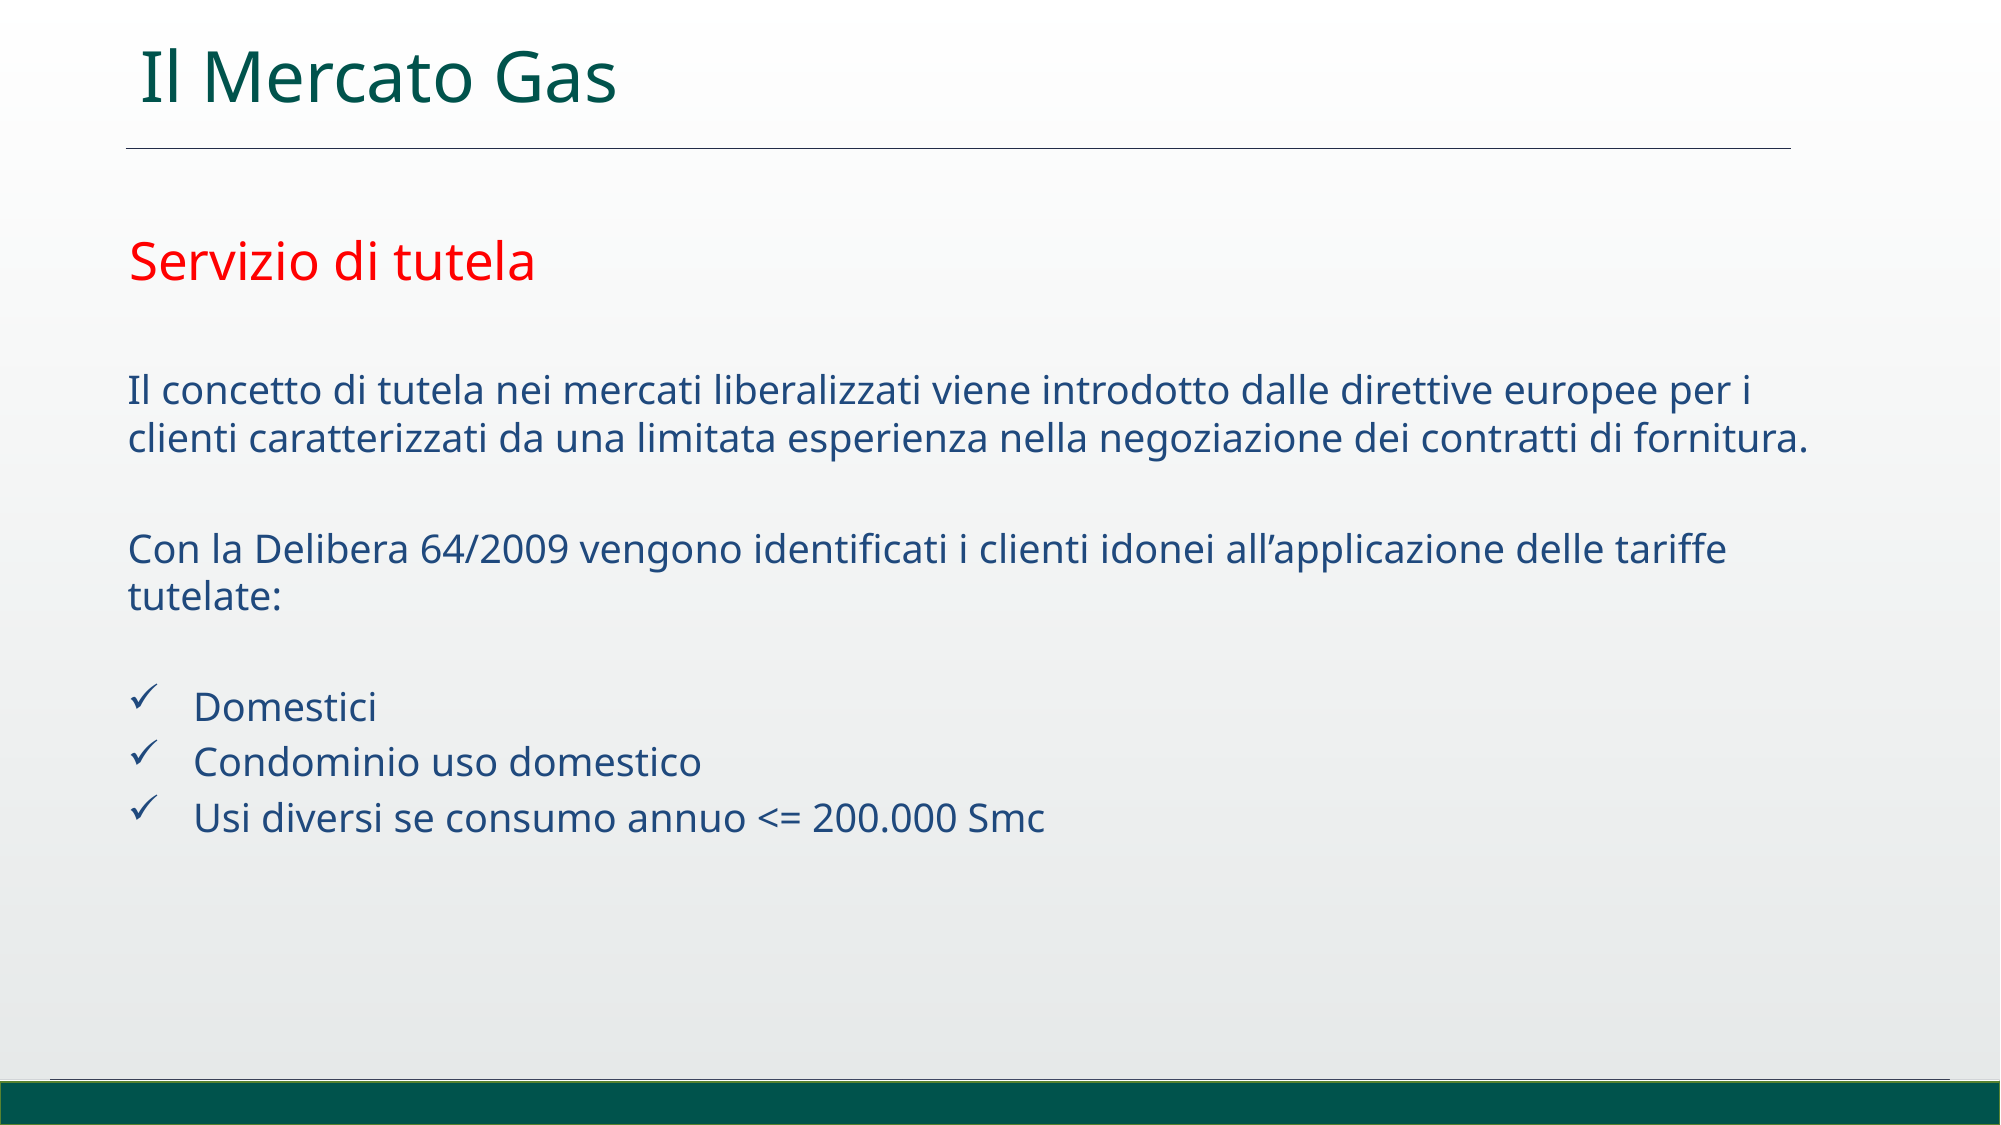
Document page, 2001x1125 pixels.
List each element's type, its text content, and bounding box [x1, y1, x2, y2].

text_box Il concetto di tutela nei mercati liberalizzati viene introdotto dalle direttive europee per i clienti caratterizzati da una limitata esperienza nella negoziazione dei contratti di fornitura. Con la Delibera 64/2009 vengono identificati i clienti idonei all’applicazione delle tariffe tutelate: Domestici Condominio uso domestico Usi diversi se consumo annuo <= 200.000 Smc [112, 357, 1827, 890]
text_box [0, 1081, 2000, 1125]
text_box Servizio di tutela [114, 220, 611, 337]
text_box Il Mercato Gas [125, 18, 1686, 126]
